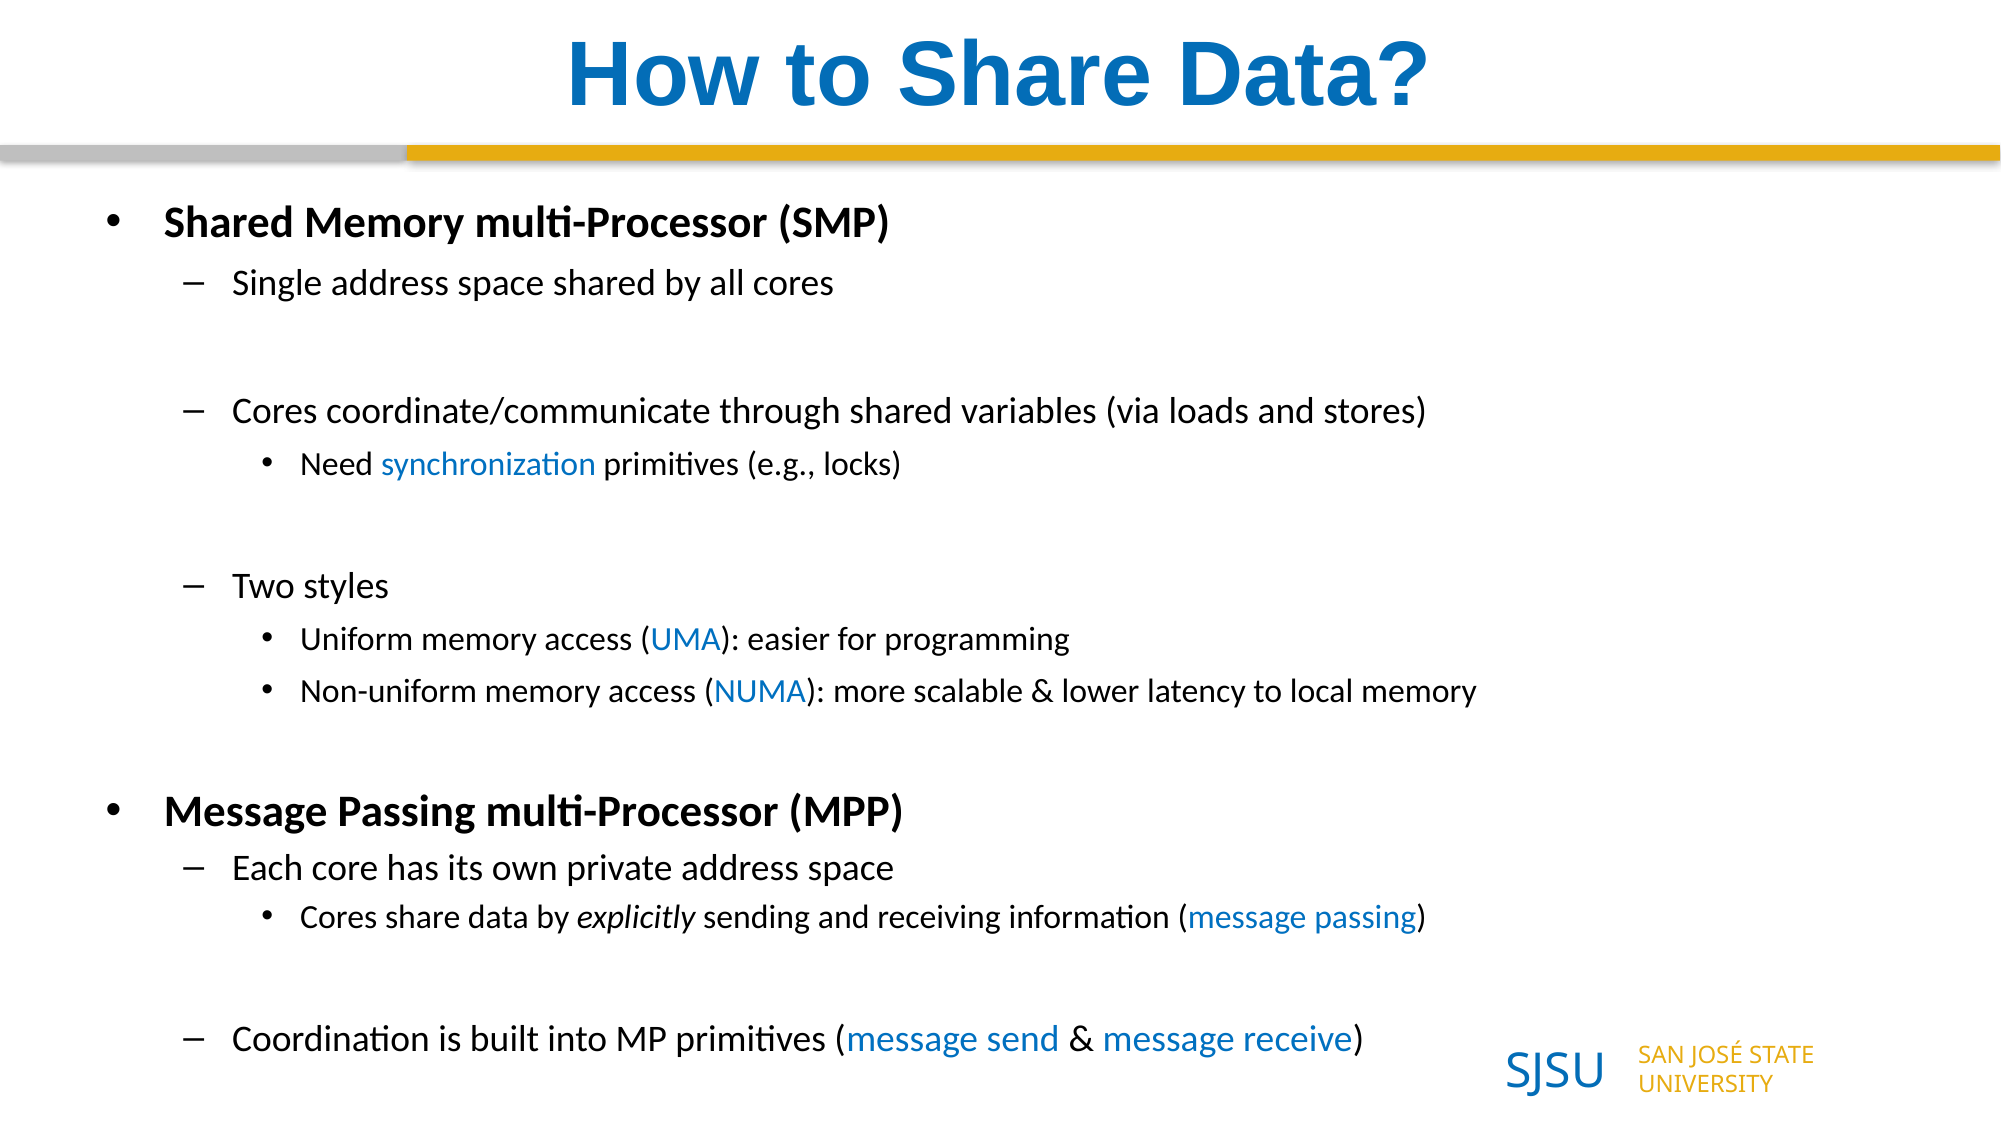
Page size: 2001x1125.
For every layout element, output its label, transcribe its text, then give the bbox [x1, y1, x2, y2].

text_box How to Share Data? [99, 11, 1900, 126]
list Shared Memory multi-Processor (SMP) Single address space shared by all cores Cores coordinate/communicate through shared variables (via loads and stores) Need synchronization primitives (e.g., locks) Two styles Uniform memory access (UMA): easier for programming Non-uniform memory access (NUMA): more scalable & lower latency to local memory Message Passing multi-Processor (MPP) Each core has its own private address space Cores share data by explicitly sending and receiving information (message passing) Coordination is built into MP primitives (message send & message receive) [90, 185, 1910, 1068]
